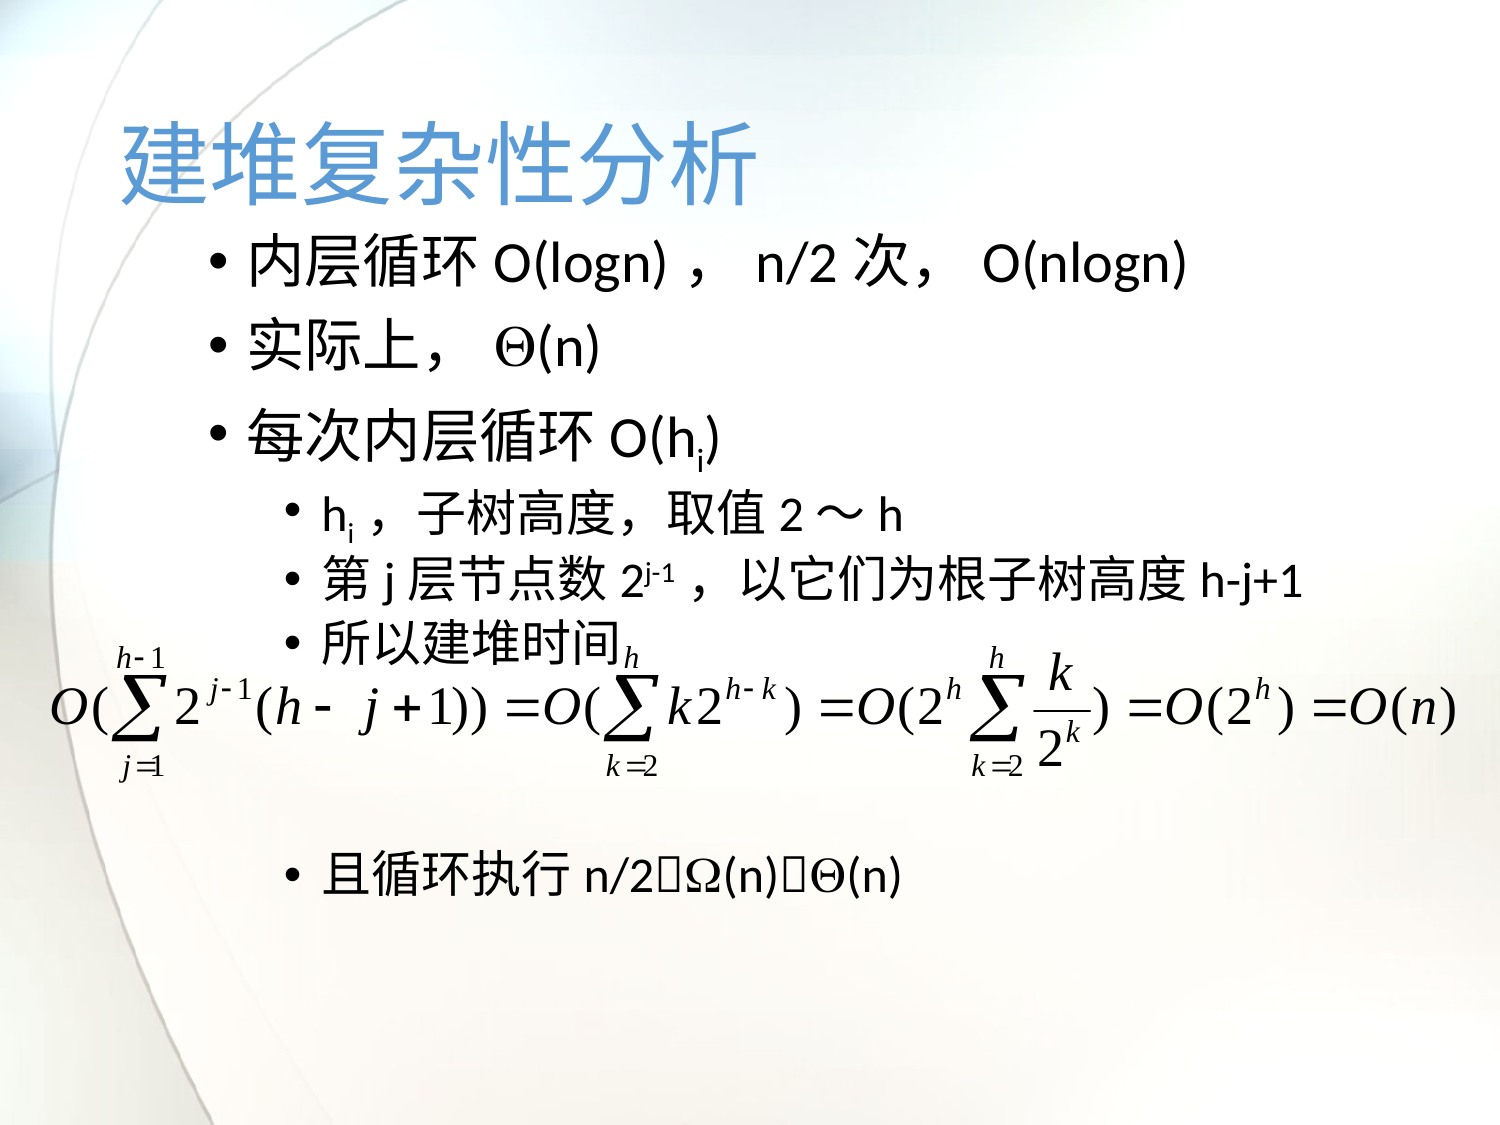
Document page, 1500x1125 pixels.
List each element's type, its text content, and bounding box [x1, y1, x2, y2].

picture [0, 0, 1500, 1125]
title 建堆复杂性分析 [103, 59, 1397, 278]
list 内层循环O(logn)，n/2次，O(nlogn) 实际上，Q(n) 每次内层循环O(hi) hi，子树高度，取值2～h 第j层节点数2j-1，以它们为根子树高度h-j+1 所以建堆时间 且循环执行n/2W(n)Q(n) [193, 224, 1469, 633]
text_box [43, 633, 1469, 792]
list 内层循环O(logn)，n/2次，O(nlogn) 实际上，Q(n) 每次内层循环O(hi) hi，子树高度，取值2～h 第j层节点数2j-1，以它们为根子树高度h-j+1 所以建堆时间 且循环执行n/2W(n)Q(n) [193, 792, 1469, 1075]
